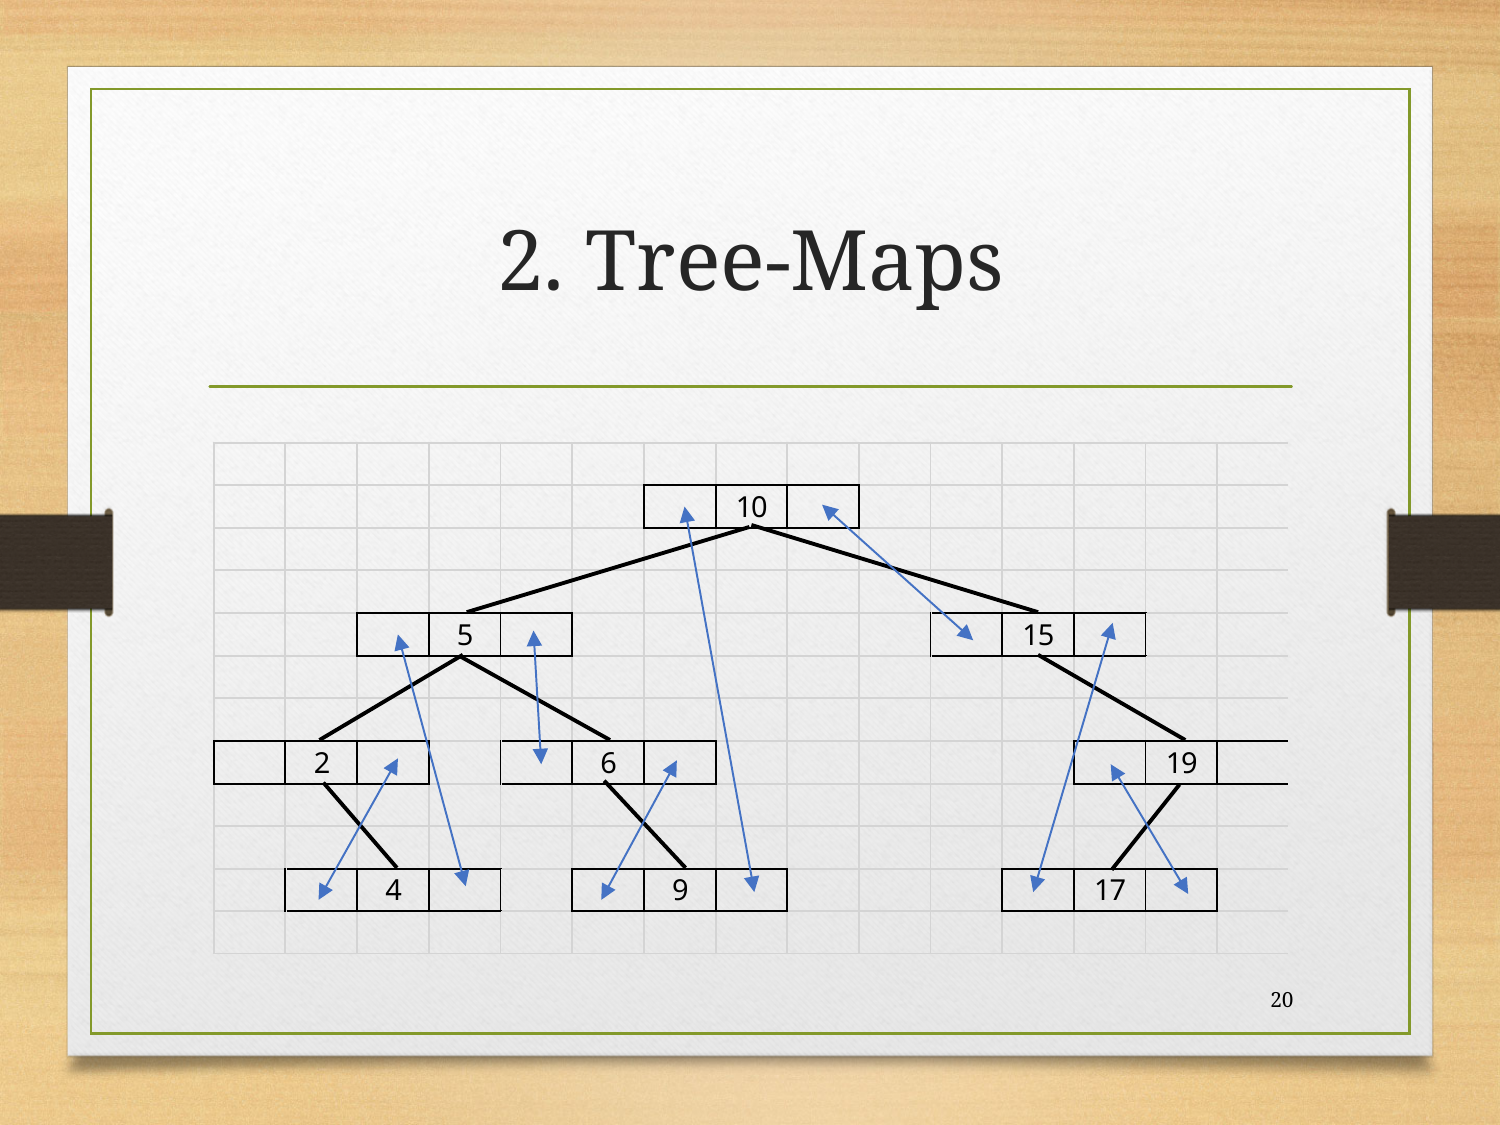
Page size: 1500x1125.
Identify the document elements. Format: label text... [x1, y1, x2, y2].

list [212, 441, 1291, 956]
slide_number 20 [1243, 977, 1309, 1024]
title 2. Tree-Maps [193, 150, 1309, 365]
picture [0, 0, 1500, 1125]
